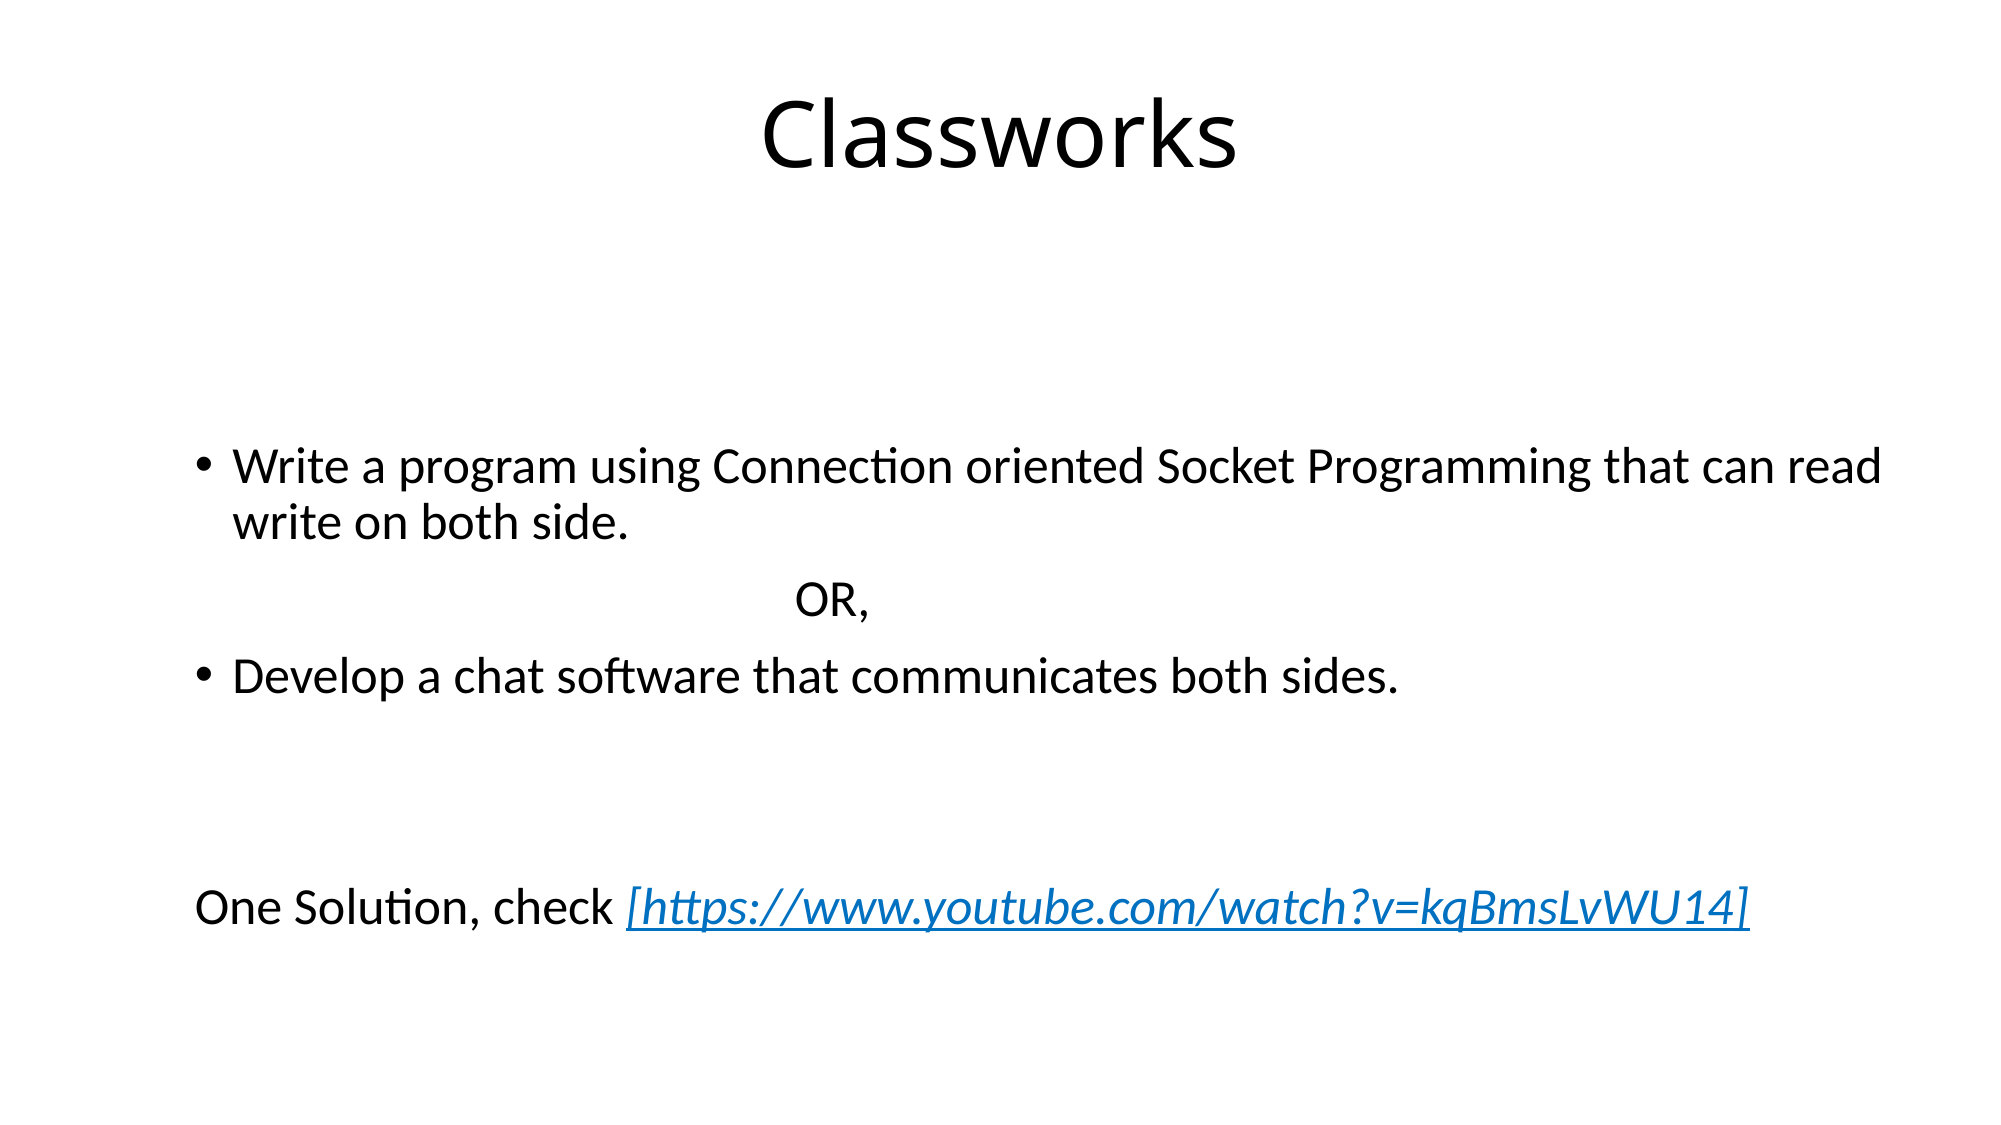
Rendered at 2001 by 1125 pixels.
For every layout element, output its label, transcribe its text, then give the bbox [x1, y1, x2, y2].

title Classworks [137, 29, 1863, 247]
list Write a program using Connection oriented Socket Programming that can read write on both side. OR, Develop a chat software that communicates both sides. One Solution, check [https://www.youtube.com/watch?v=kqBmsLvWU14] [179, 430, 1905, 964]
